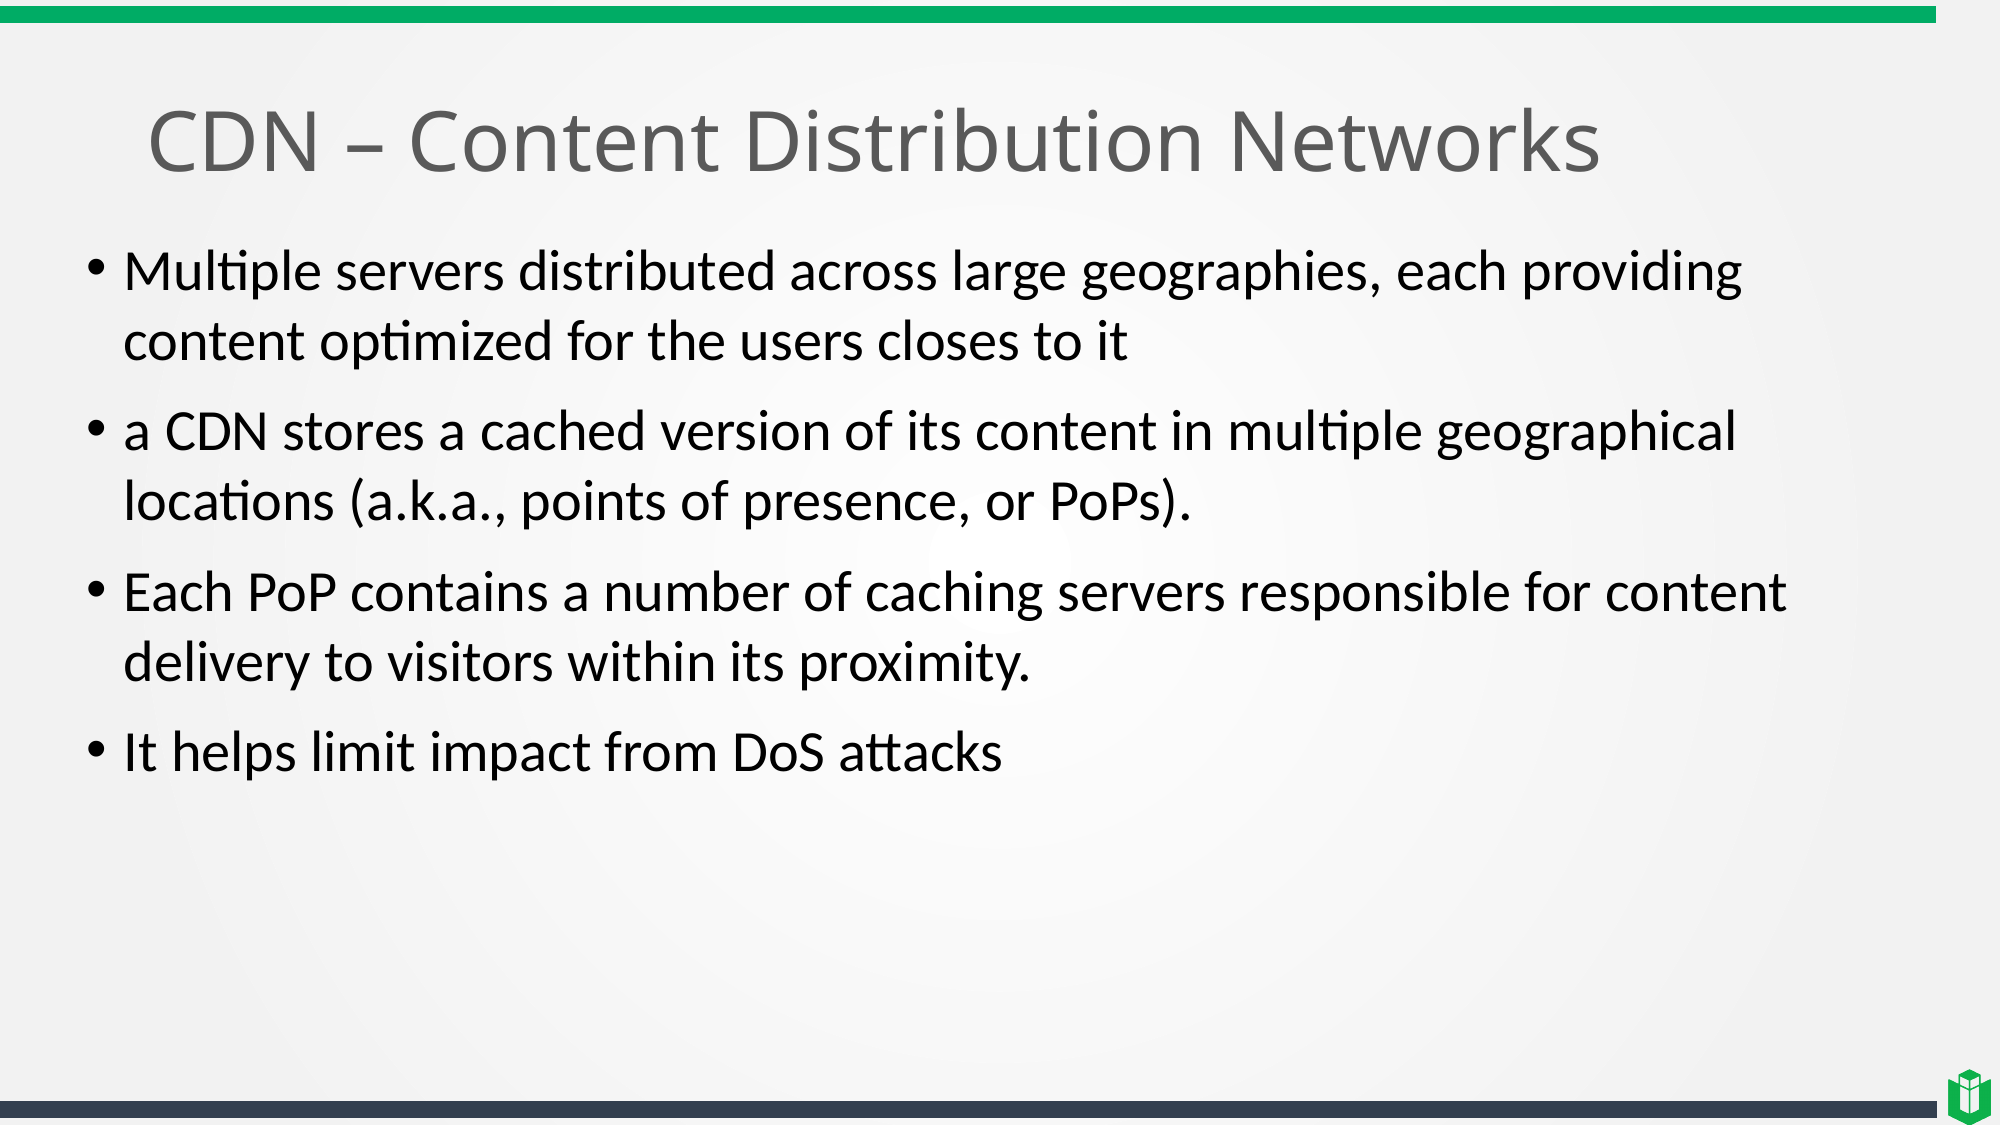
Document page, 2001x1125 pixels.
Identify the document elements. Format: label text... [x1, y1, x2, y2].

picture [1945, 1068, 1992, 1125]
list Multiple servers distributed across large geographies, each providing content optimized for the users closes to it a CDN stores a cached version of its content in multiple geographical locations (a.k.a., points of presence, or PoPs). Each PoP contains a number of caching servers responsible for content delivery to visitors within its proximity. It helps limit impact from DoS attacks [71, 224, 1872, 1097]
title CDN – Content Distribution Networks [131, 84, 1886, 206]
